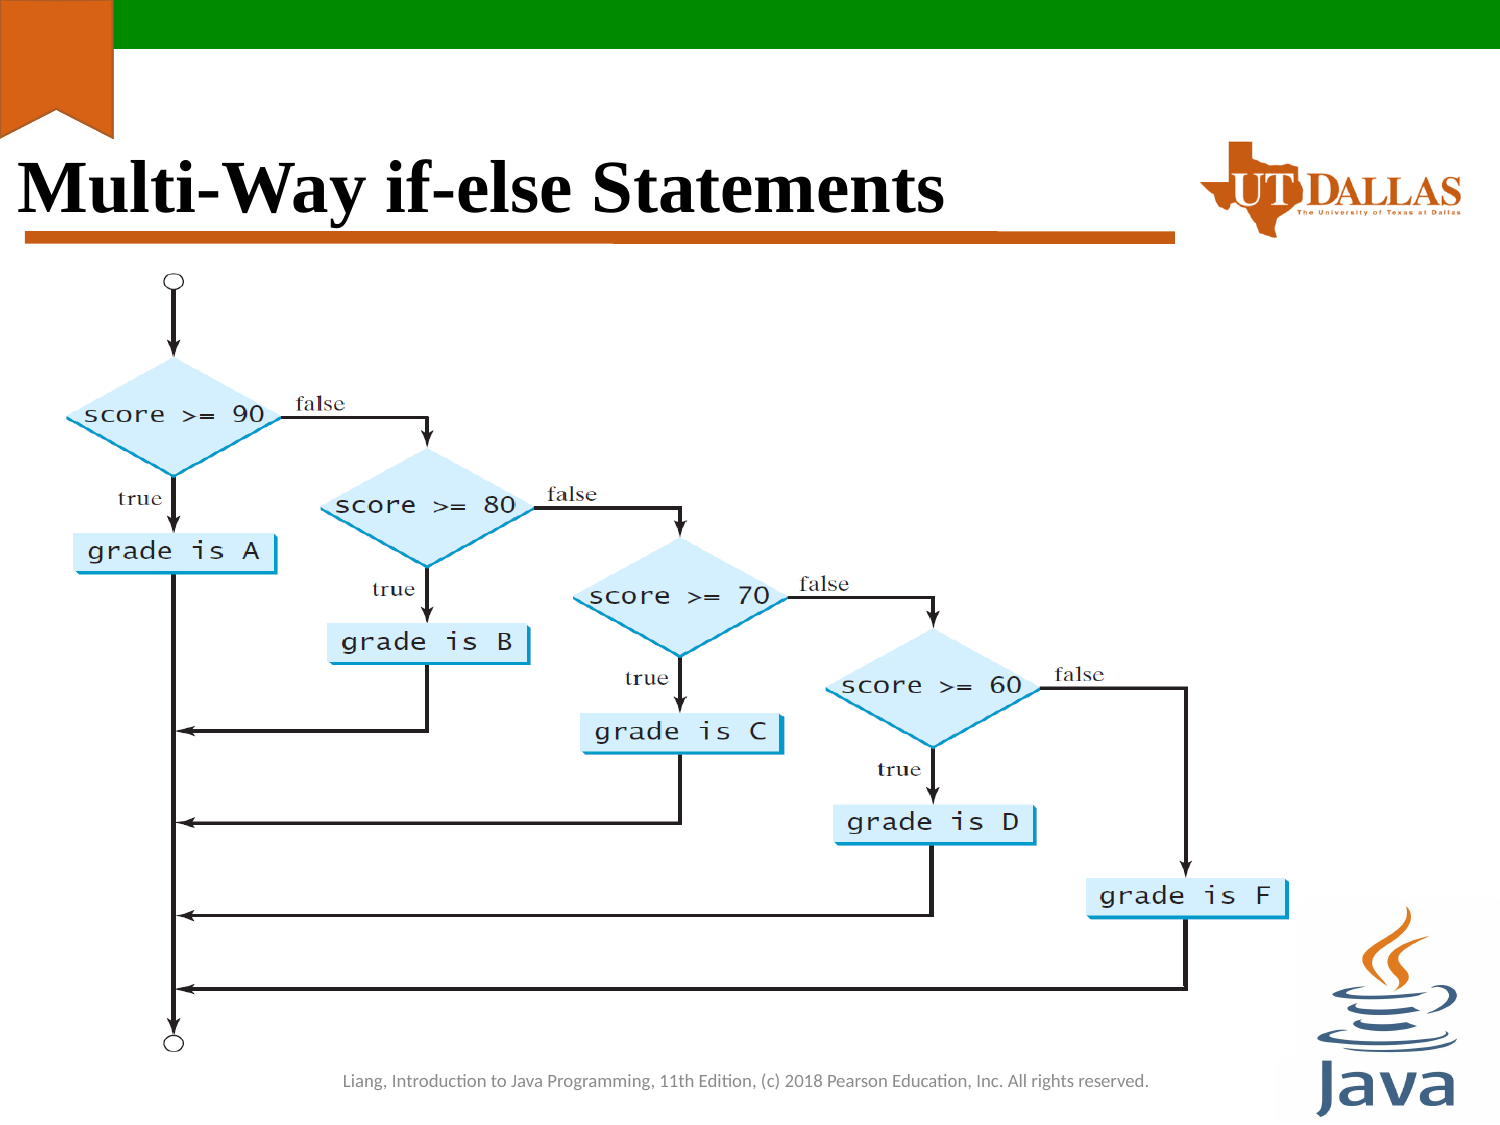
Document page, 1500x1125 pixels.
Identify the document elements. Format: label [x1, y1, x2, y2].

text_box [0, 0, 1500, 1124]
picture [51, 269, 1297, 1057]
